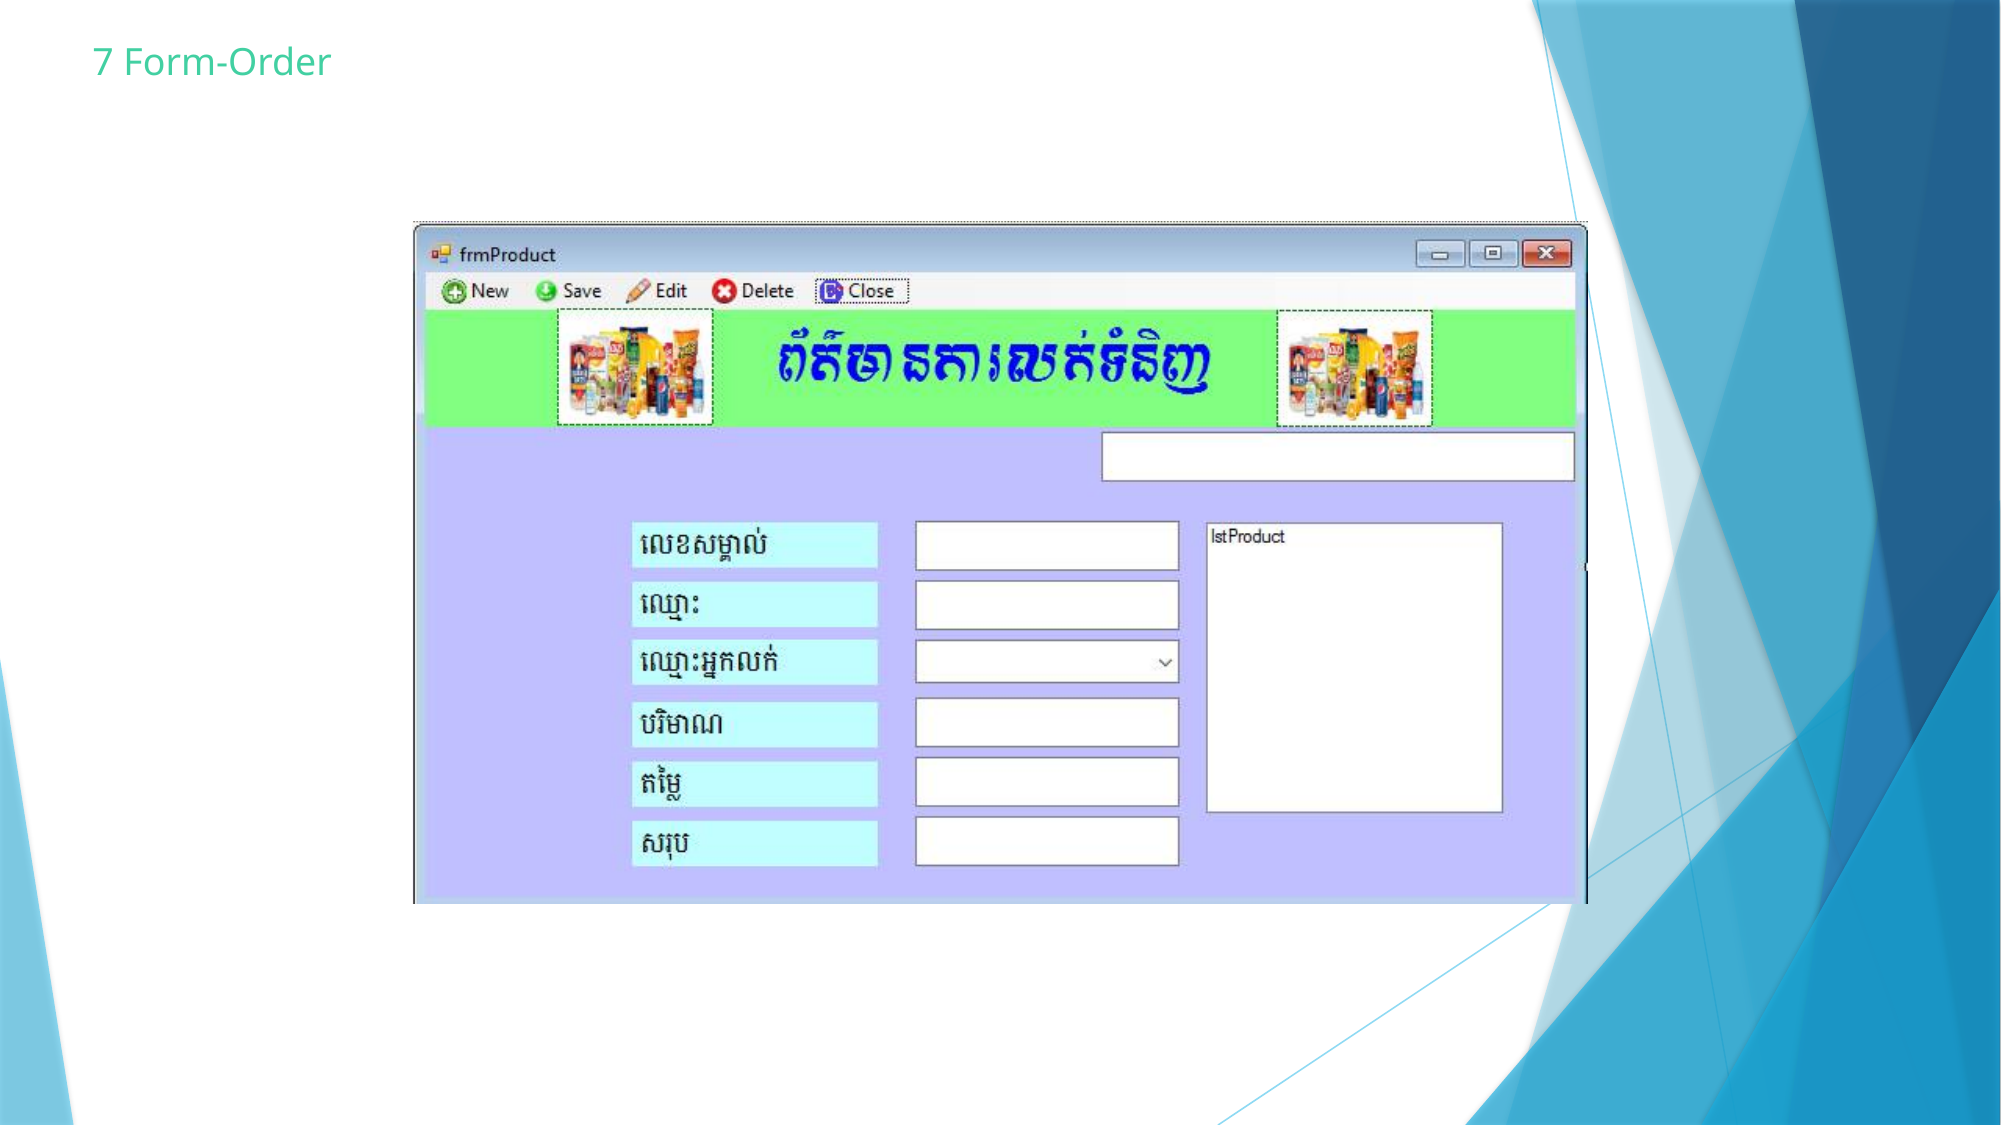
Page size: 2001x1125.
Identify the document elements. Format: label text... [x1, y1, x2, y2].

picture [411, 220, 1588, 905]
text_box 7 Form-Order [77, 30, 1453, 91]
